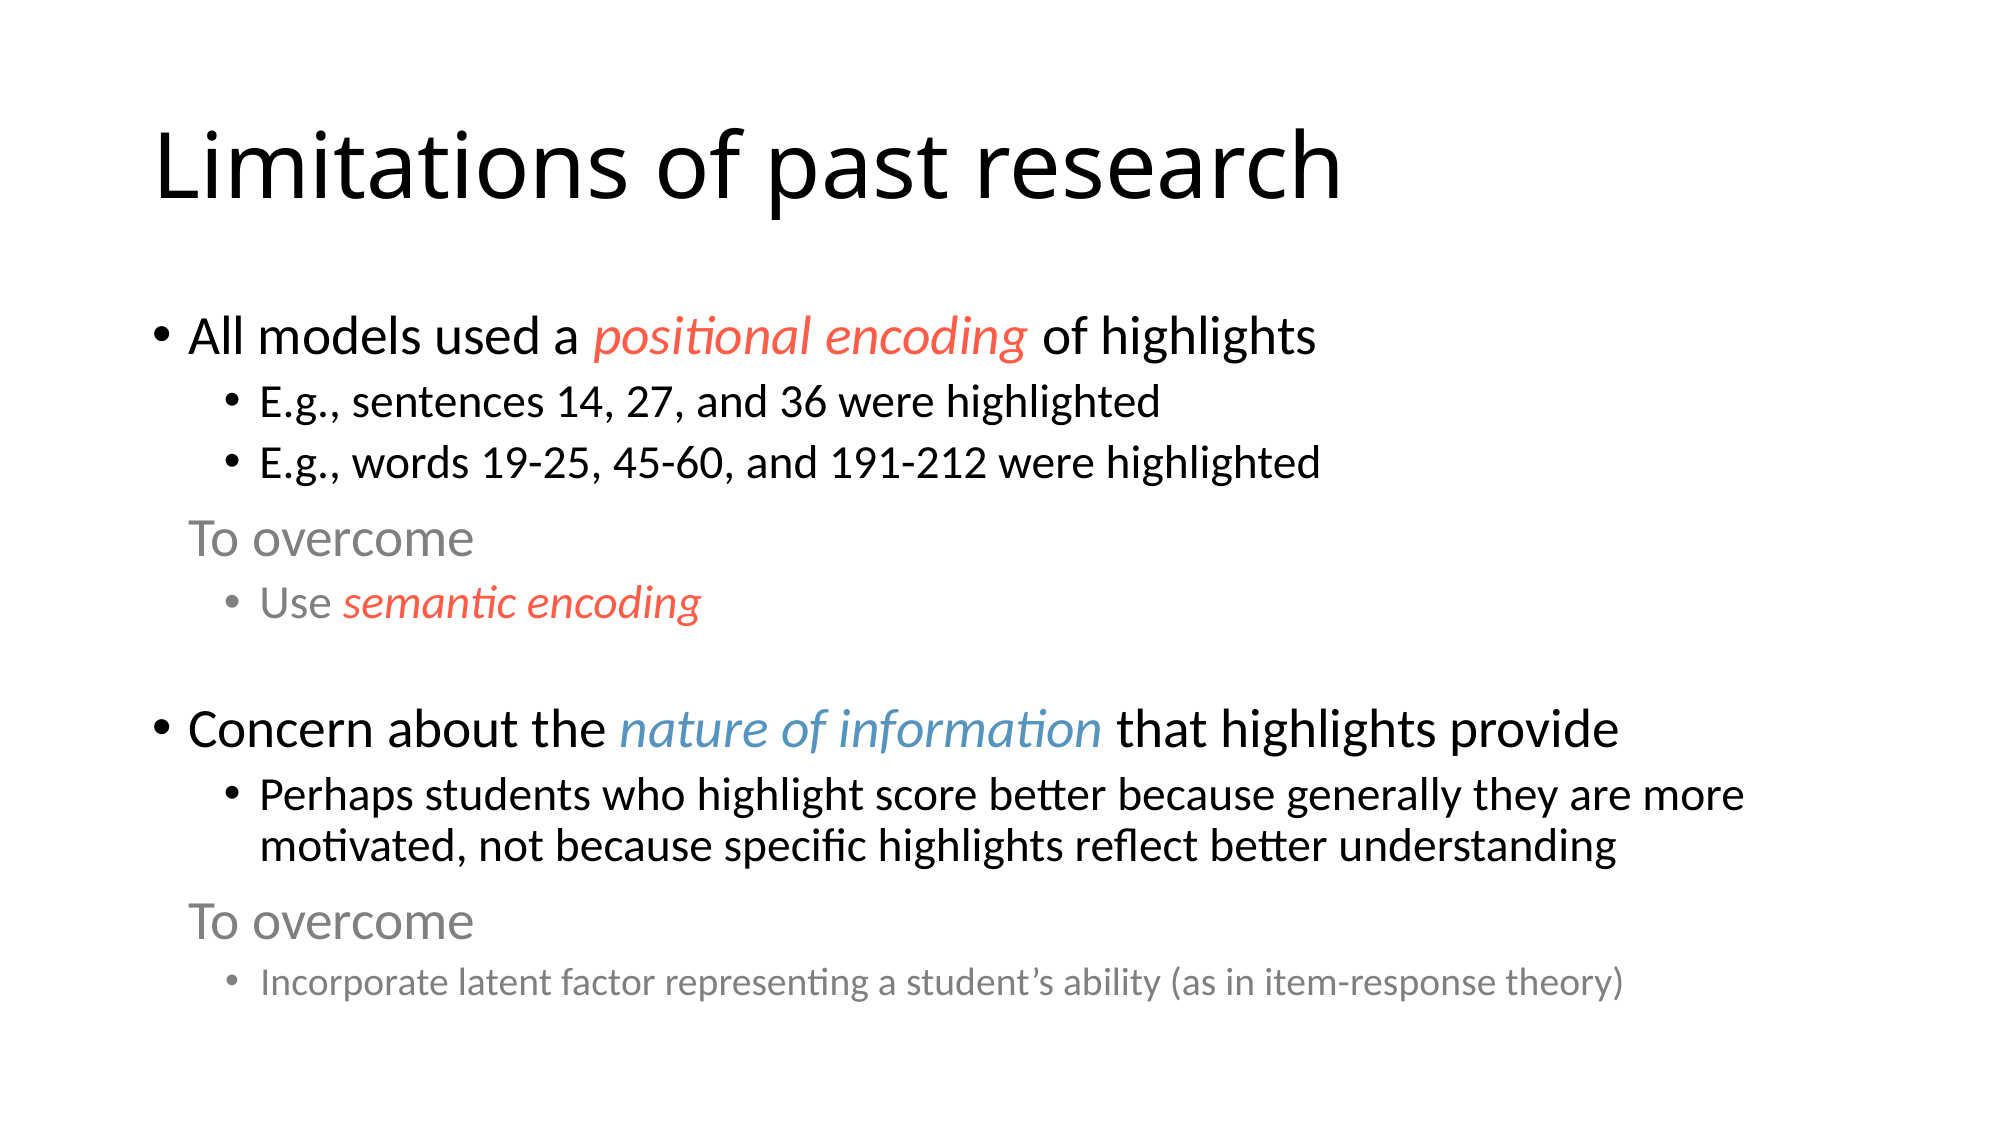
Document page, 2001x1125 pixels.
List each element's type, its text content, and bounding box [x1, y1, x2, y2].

list All models used a positional encoding of highlights E.g., sentences 14, 27, and 36 were highlighted E.g., words 19-25, 45-60, and 191-212 were highlighted To overcome Use semantic encoding Concern about the nature of information that highlights provide Perhaps students who highlight score better because generally they are more motivated, not because specific highlights reflect better understanding To overcome Incorporate latent factor representing a student’s ability (as in item-response theory) [137, 299, 1863, 1014]
title Limitations of past research [137, 59, 1863, 278]
